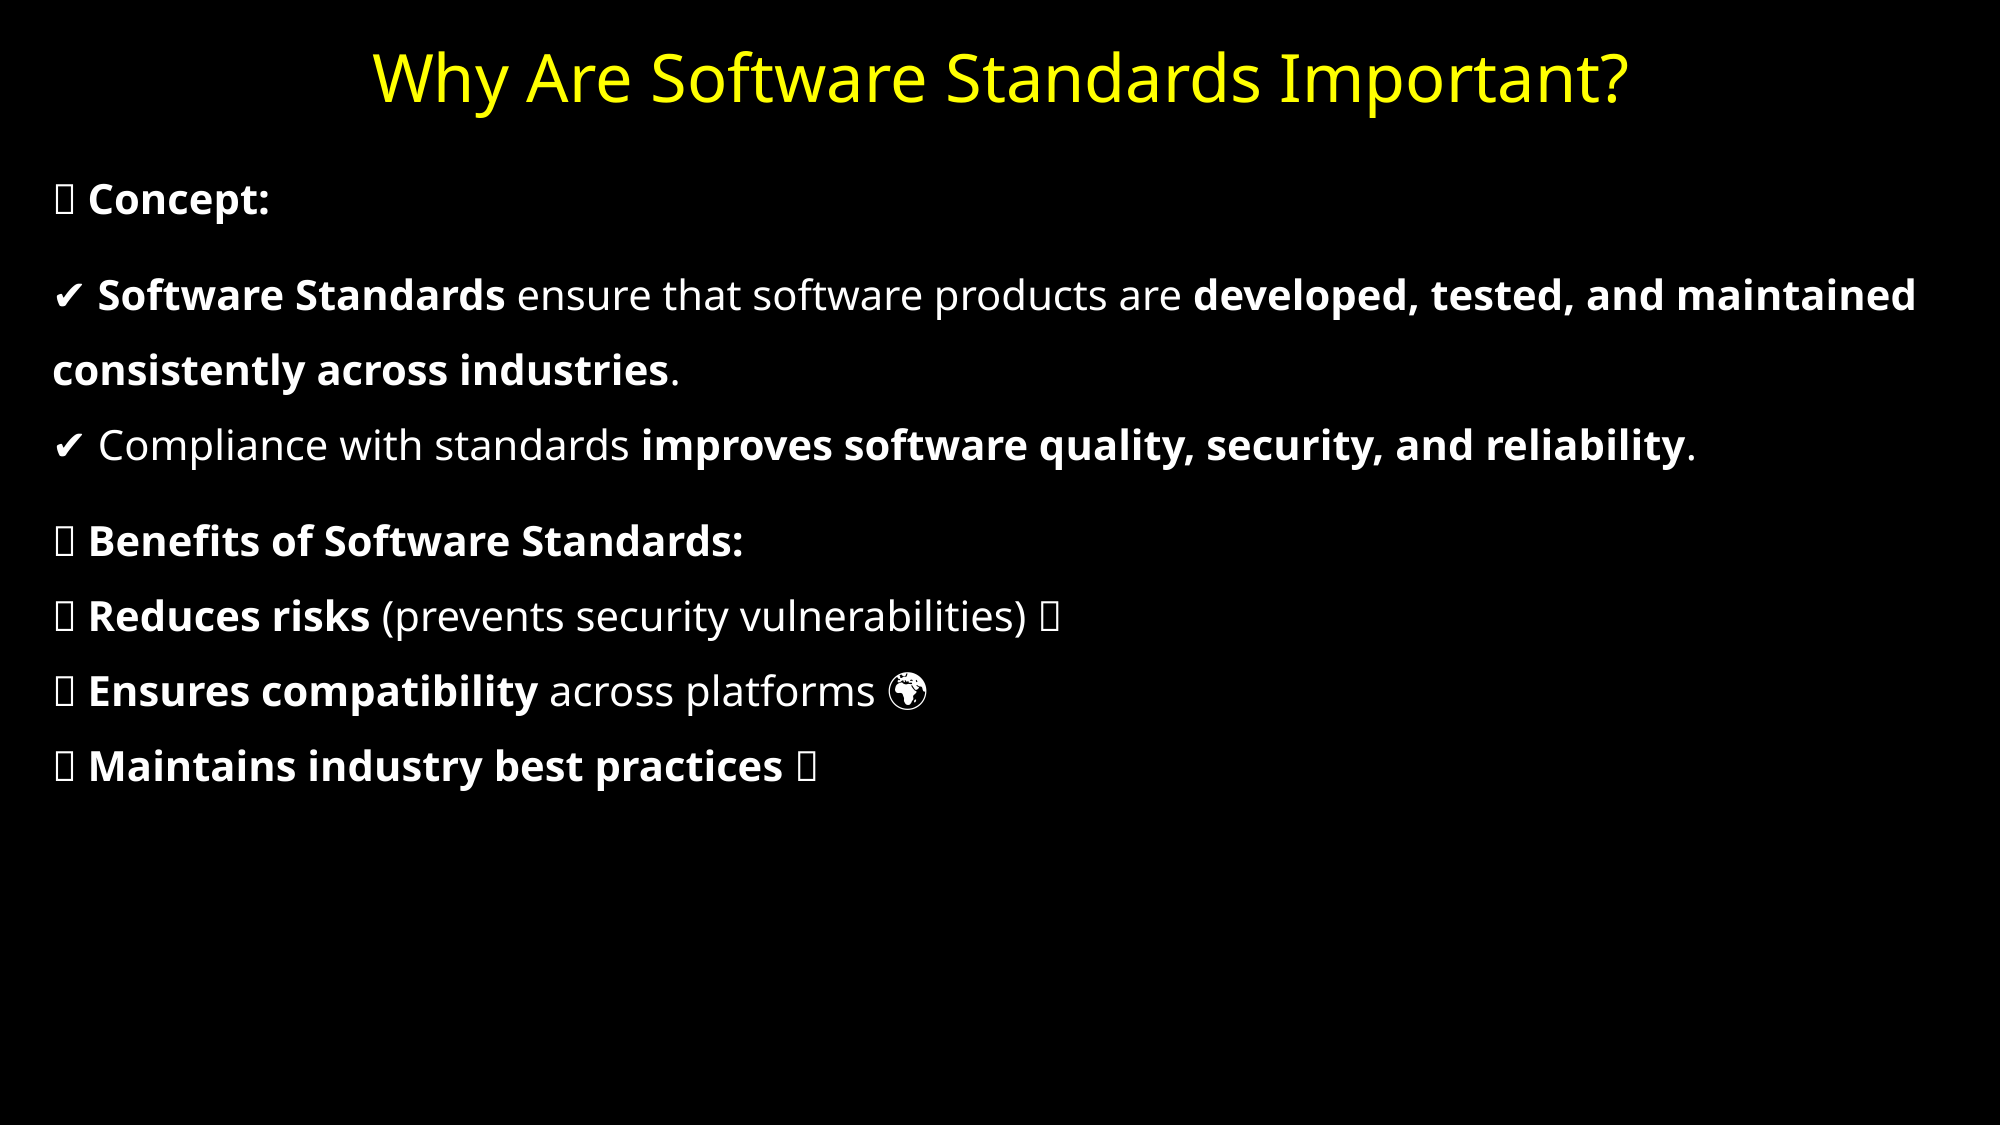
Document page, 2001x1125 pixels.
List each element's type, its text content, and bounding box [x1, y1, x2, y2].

subtitle 📝 Concept: ✔ Software Standards ensure that software products are developed, tested, and maintained consistently across industries. ✔ Compliance with standards improves software quality, security, and reliability. ✅ Benefits of Software Standards: 🔹 Reduces risks (prevents security vulnerabilities) 🔐 🔹 Ensures compatibility across platforms 🌍 🔹 Maintains industry best practices 📏 [37, 140, 1963, 918]
title Why Are Software Standards Important? [251, 31, 1752, 125]
